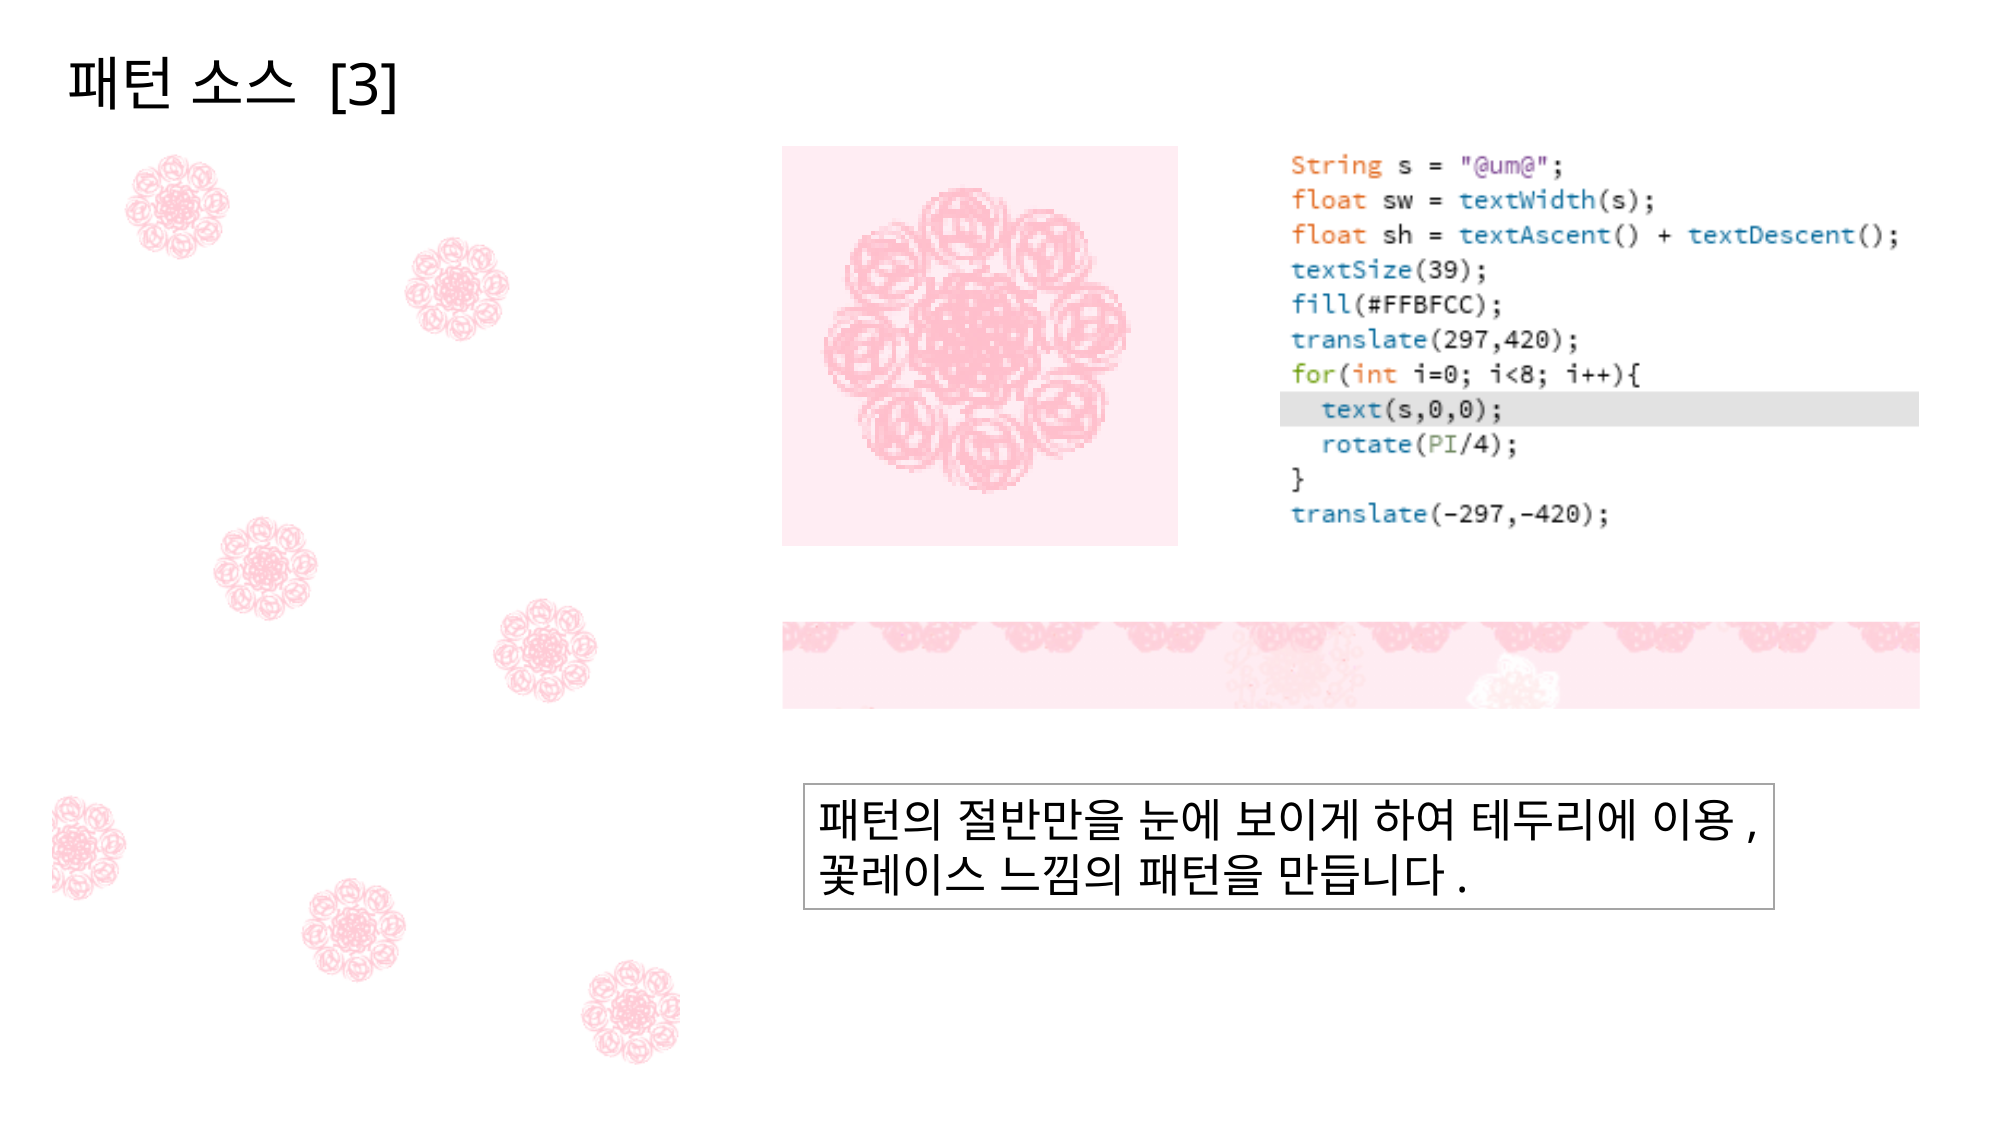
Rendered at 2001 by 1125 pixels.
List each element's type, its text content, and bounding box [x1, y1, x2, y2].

text_box 패턴의 절반만을 눈에 보이게 하여 테두리에 이용, 꽃레이스 느낌의 패턴을 만듭니다. [803, 783, 1307, 910]
text_box 패턴의 절반만을 눈에 보이게 하여 테두리에 이용, 꽃레이스 느낌의 패턴을 만듭니다. [1395, 783, 1775, 910]
picture [782, 146, 1178, 546]
text_box 패턴 소스 [3] [53, 39, 415, 125]
picture [52, 146, 680, 1097]
picture [783, 96, 1919, 1125]
